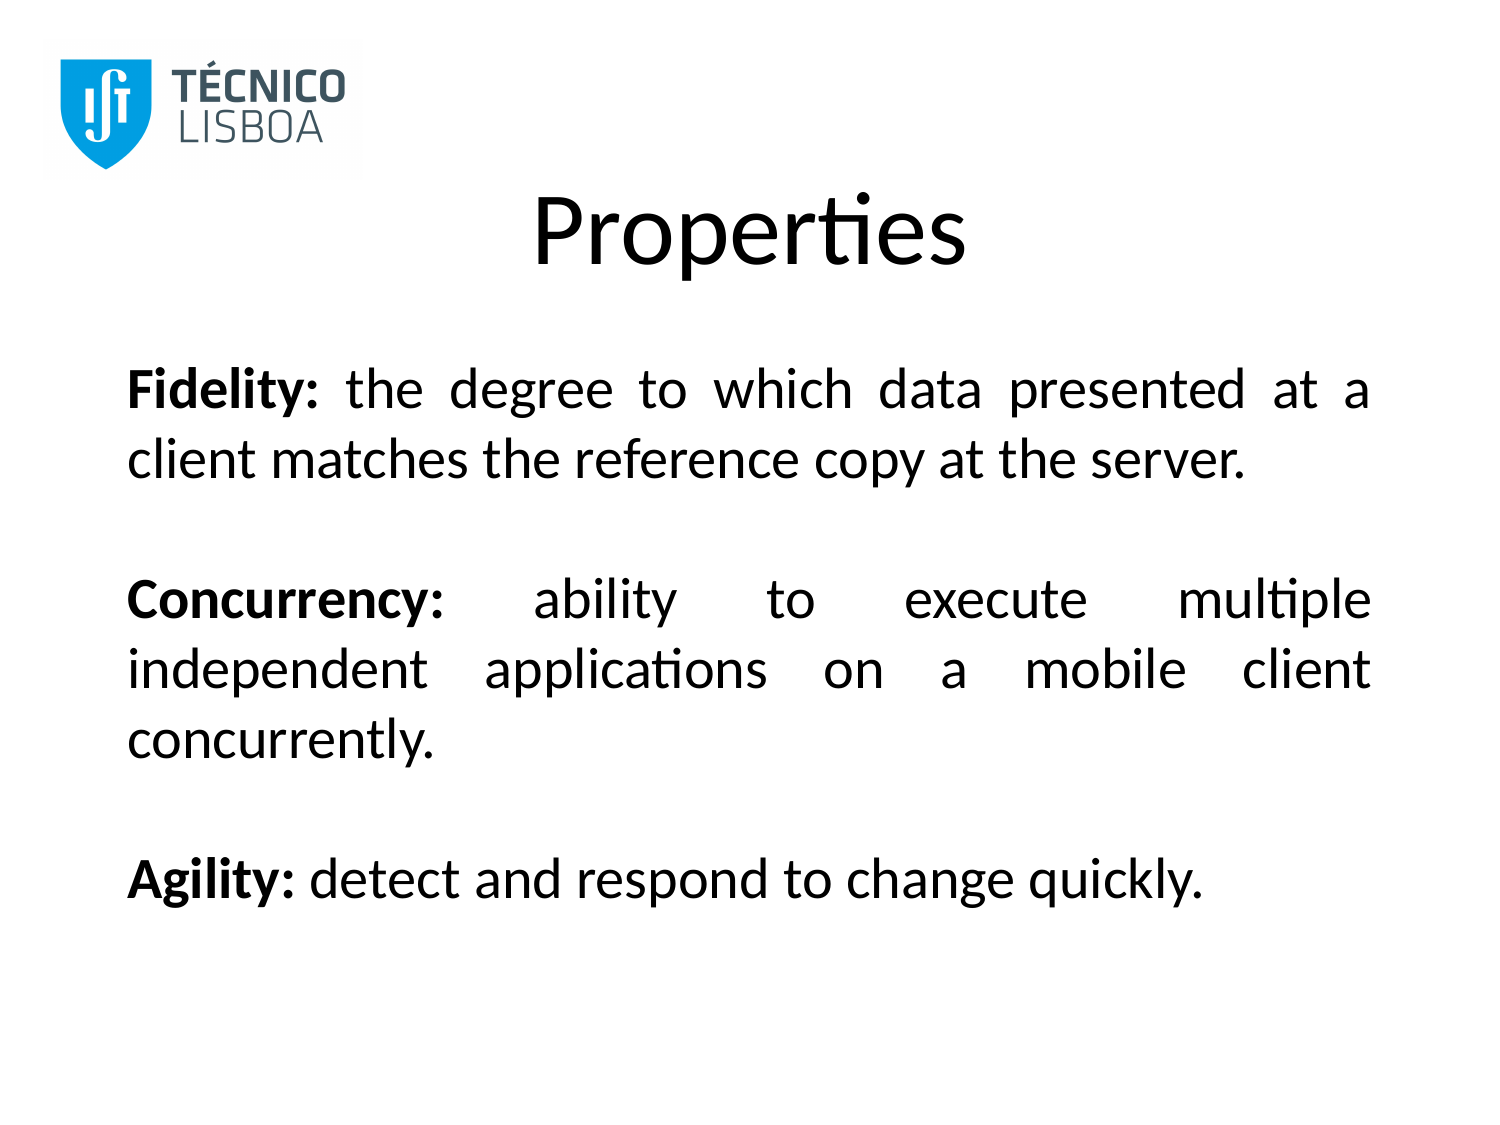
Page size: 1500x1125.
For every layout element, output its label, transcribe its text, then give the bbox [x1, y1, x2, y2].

picture [42, 38, 363, 181]
title Properties [112, 124, 1388, 321]
text_box Fidelity: the degree to which data presented at a client matches the reference copy at the server. Concurrency: ability to execute multiple independent applications on a mobile client concurrently. Agility: detect and respond to change quickly. [112, 343, 1388, 918]
